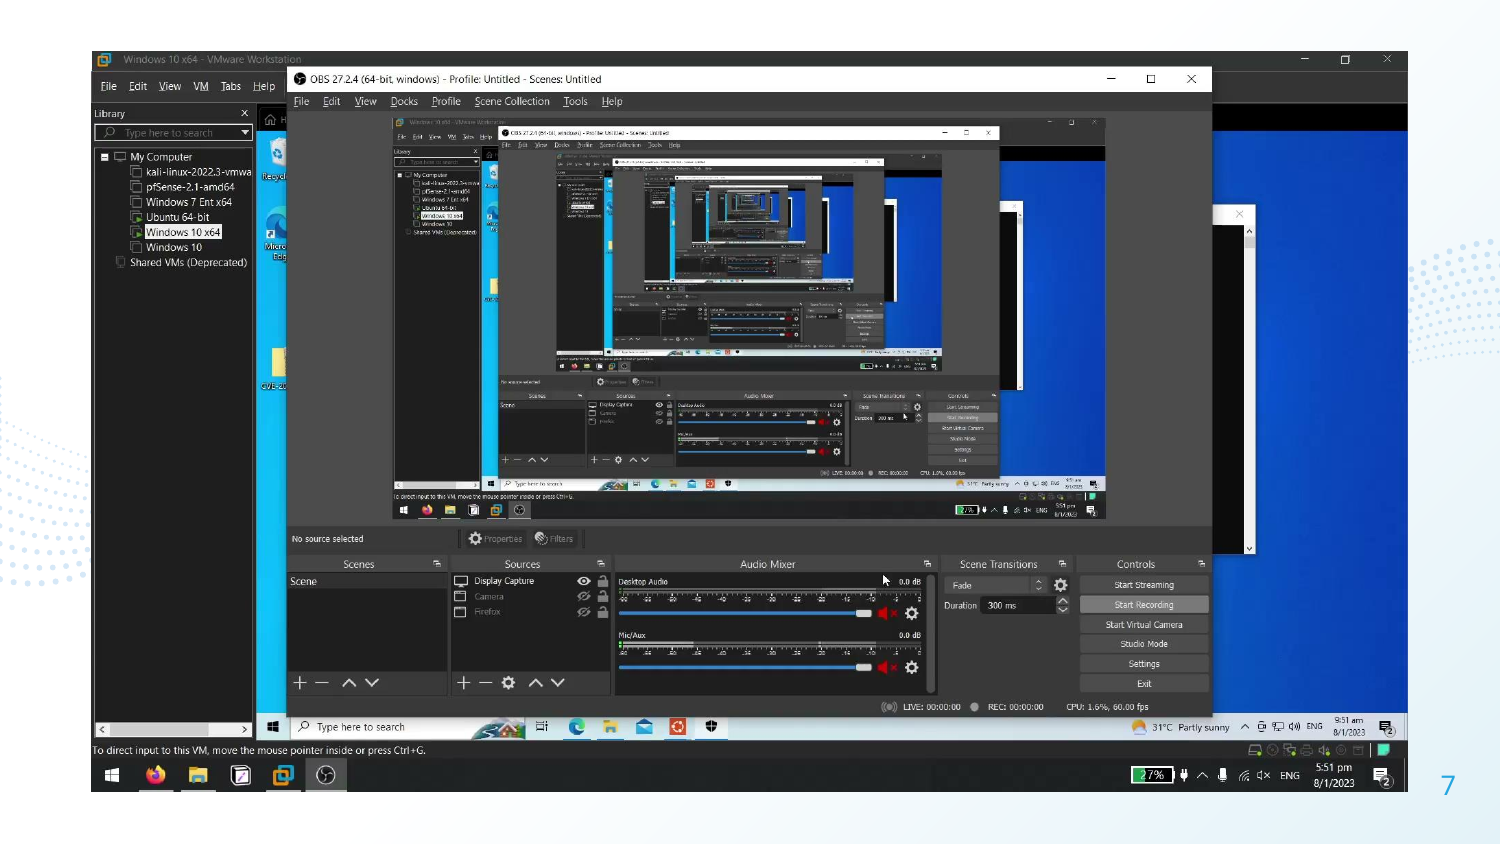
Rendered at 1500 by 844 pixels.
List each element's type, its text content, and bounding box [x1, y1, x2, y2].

picture [91, 51, 1409, 793]
slide_number ‹#› [1366, 754, 1457, 819]
